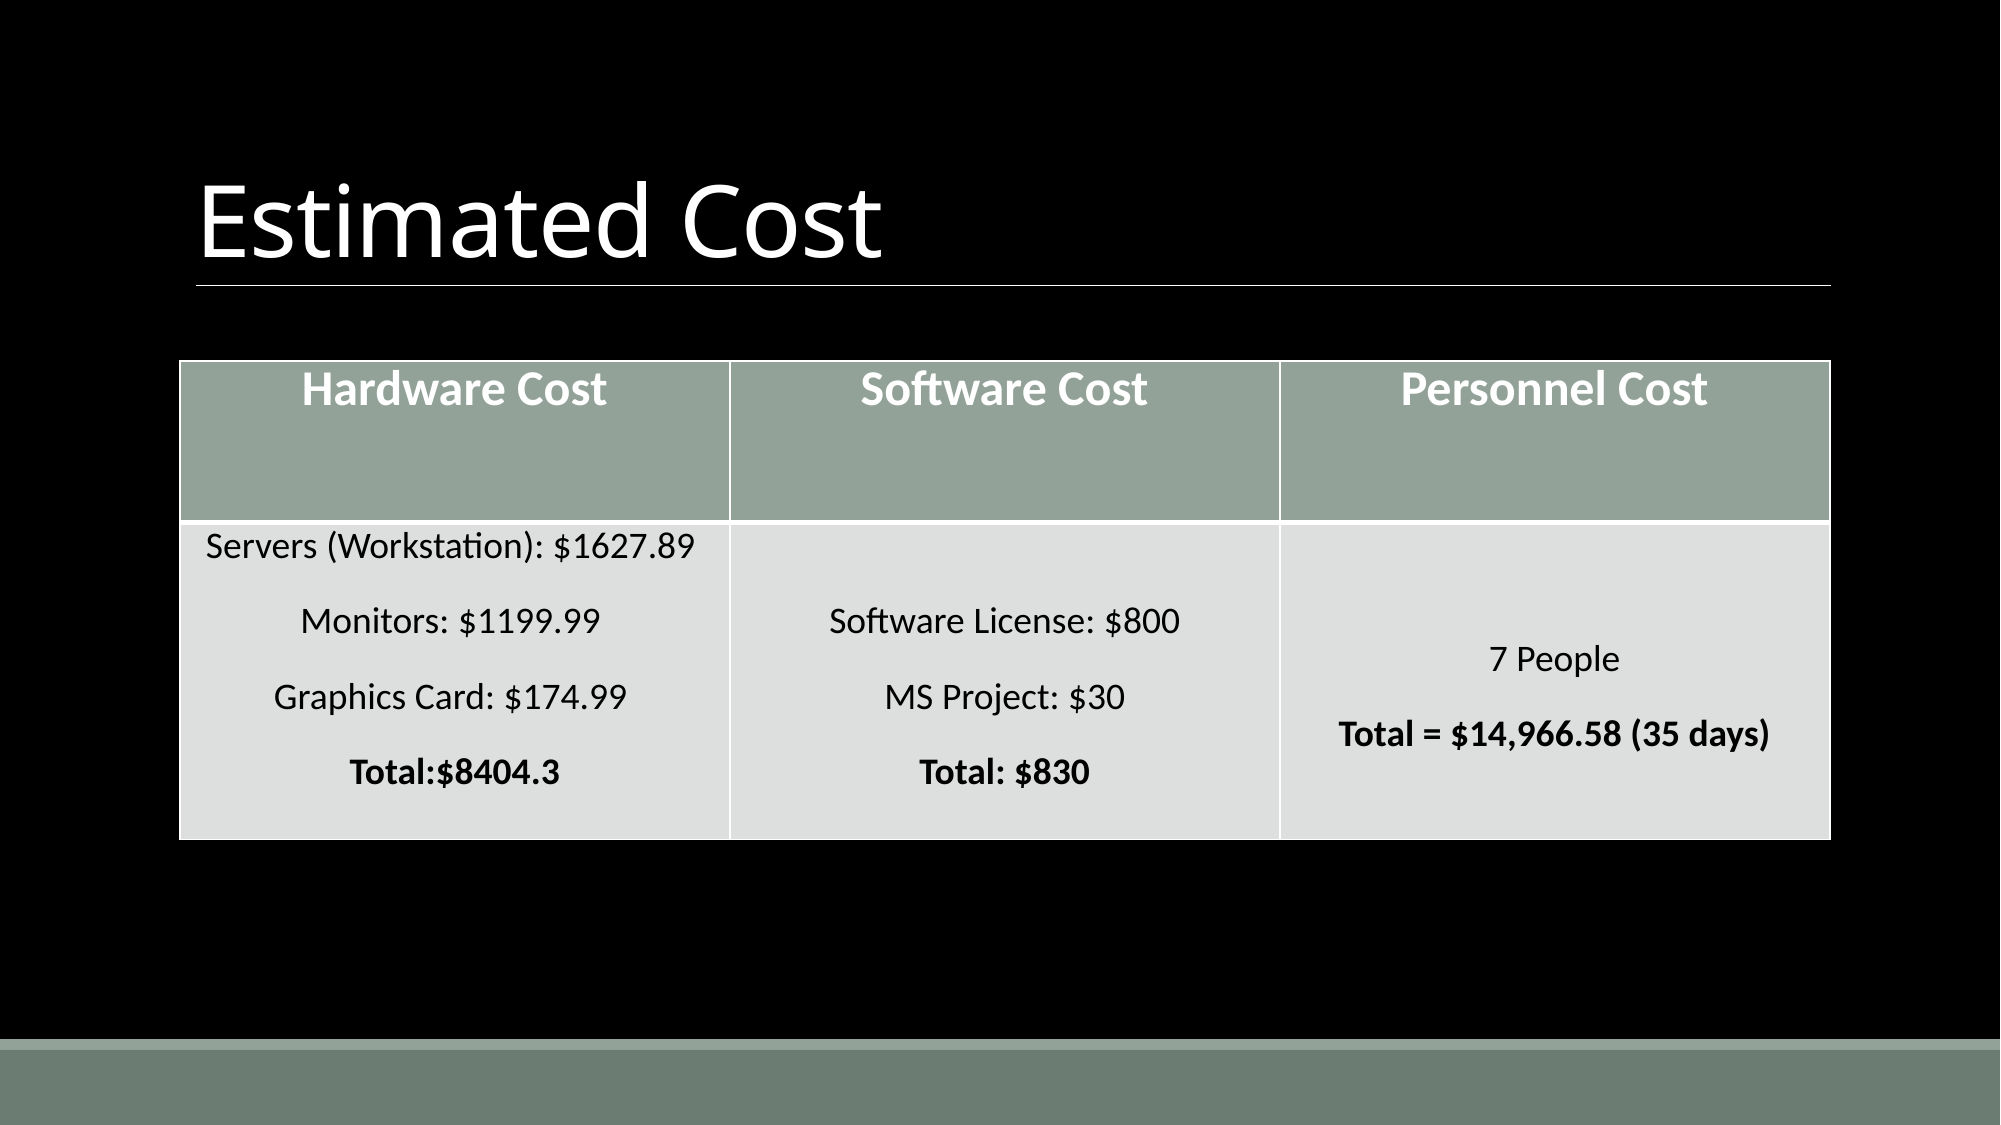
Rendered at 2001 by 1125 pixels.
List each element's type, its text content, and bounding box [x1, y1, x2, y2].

table_cell 7 People Total = $14,966.58 (35 days) [1281, 525, 1829, 839]
title Estimated Cost [180, 47, 1830, 285]
table_header Personnel Cost [1281, 362, 1829, 520]
table_cell Software License: $800 MS Project: $30 Total: $830 [731, 525, 1279, 839]
table_header Hardware Cost [181, 362, 729, 520]
table_cell Servers (Workstation): $1627.89 Monitors: $1199.99 Graphics Card: $174.99 Total:$8404.3 [181, 525, 729, 839]
table_header Software Cost [731, 362, 1279, 520]
